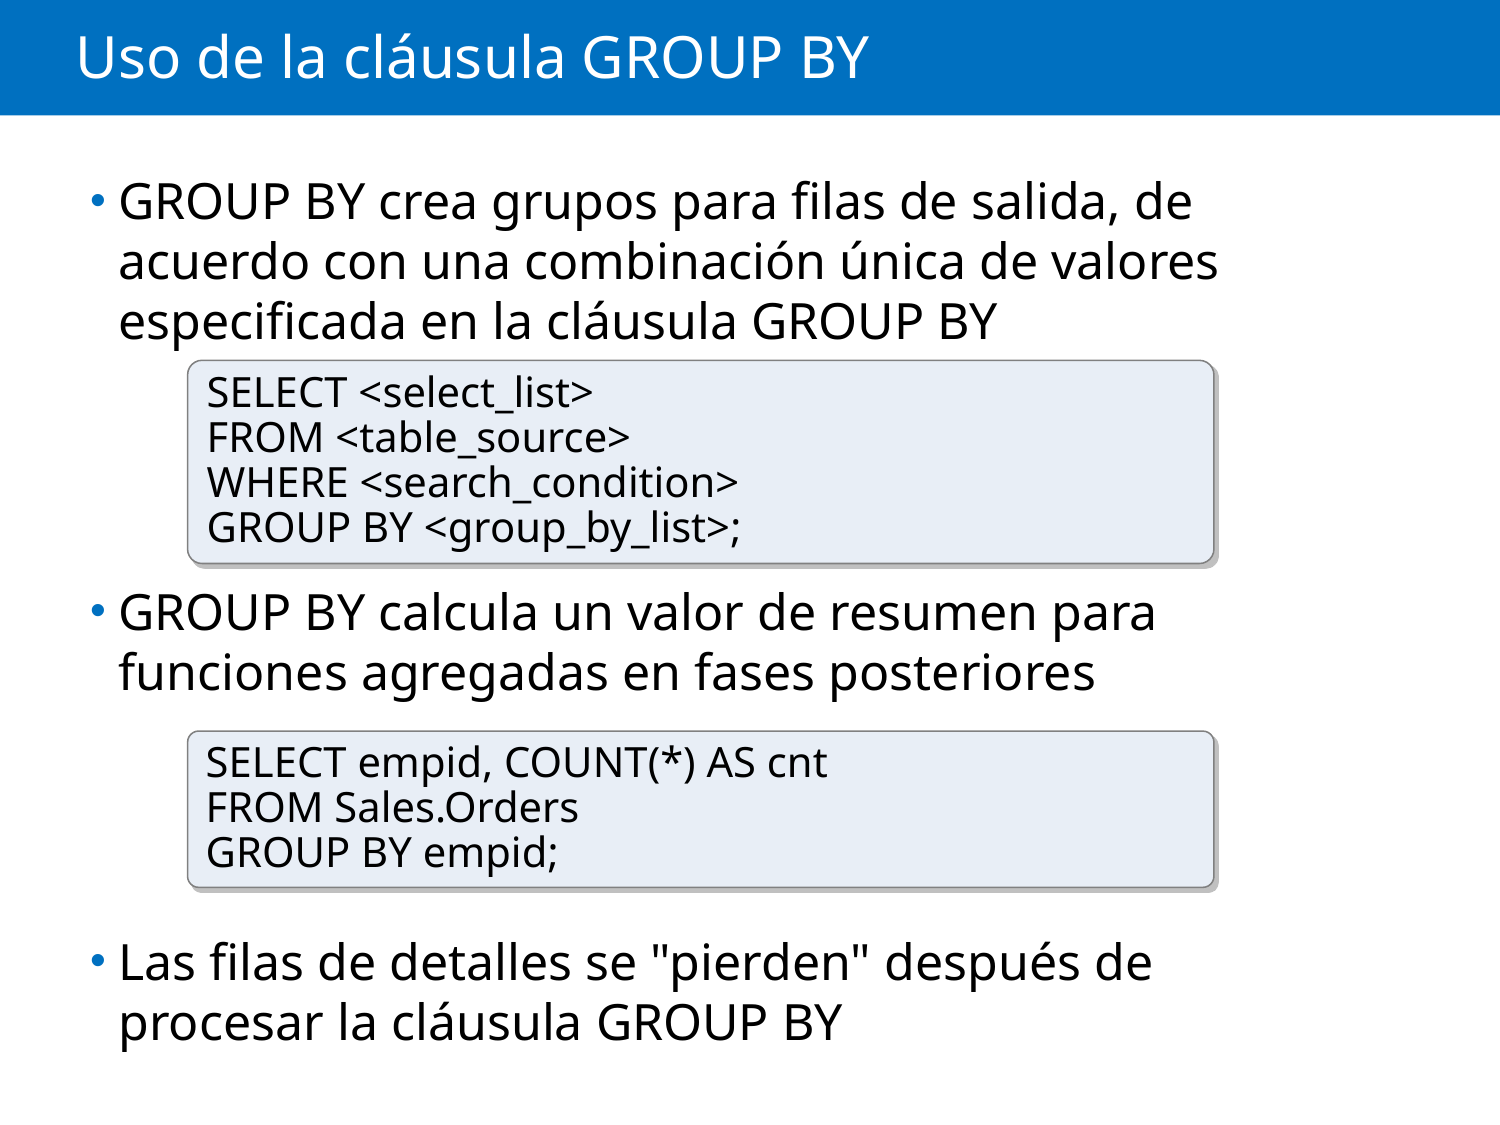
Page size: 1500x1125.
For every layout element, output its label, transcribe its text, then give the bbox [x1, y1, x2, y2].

text_box SELECT empid, COUNT(*) AS cnt FROM Sales.Orders GROUP BY empid; [187, 731, 1214, 888]
text_box GROUP BY crea grupos para filas de salida, de acuerdo con una combinación única de valores especificada en la cláusula GROUP BY GROUP BY calcula un valor de resumen para funciones agregadas en fases posteriores Las filas de detalles se "pierden" después de procesar la cláusula GROUP BY [75, 162, 1347, 883]
text_box SELECT <select_list> FROM <table_source> WHERE <search_condition> GROUP BY <group_by_list>; [187, 360, 1214, 564]
title Uso de la cláusula GROUP BY [75, 0, 1351, 122]
